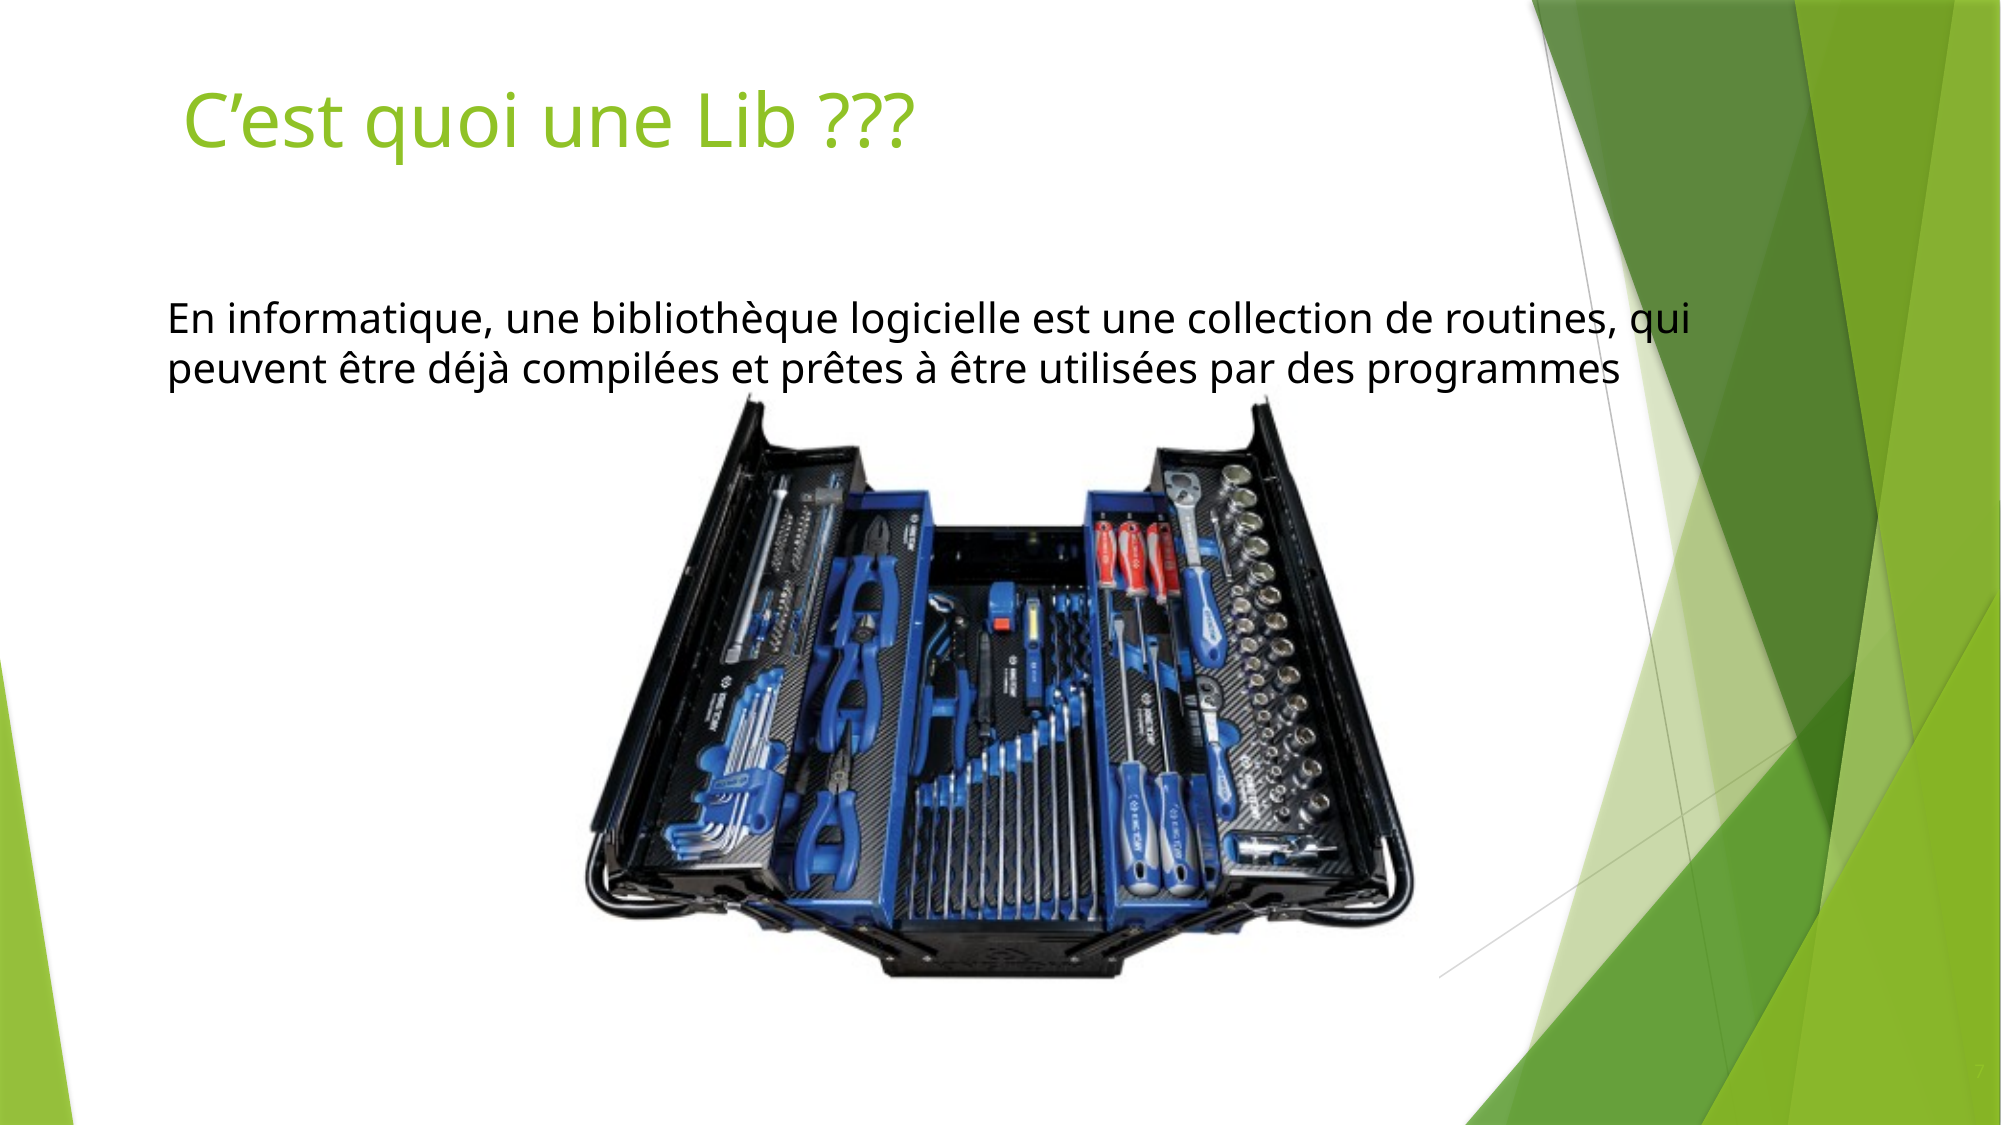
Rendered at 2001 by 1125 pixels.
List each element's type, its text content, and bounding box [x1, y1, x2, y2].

picture [560, 247, 1440, 1125]
list C’est quoi une Lib ??? [167, 64, 1830, 180]
text_box En informatique, une bibliothèque logicielle est une collection de routines, qui peuvent être déjà compilées et prêtes à être utilisées par des programmes [1445, 284, 1819, 400]
text_box En informatique, une bibliothèque logicielle est une collection de routines, qui peuvent être déjà compilées et prêtes à être utilisées par des programmes [152, 284, 556, 400]
slide_number 7 [1550, 1042, 2000, 1103]
